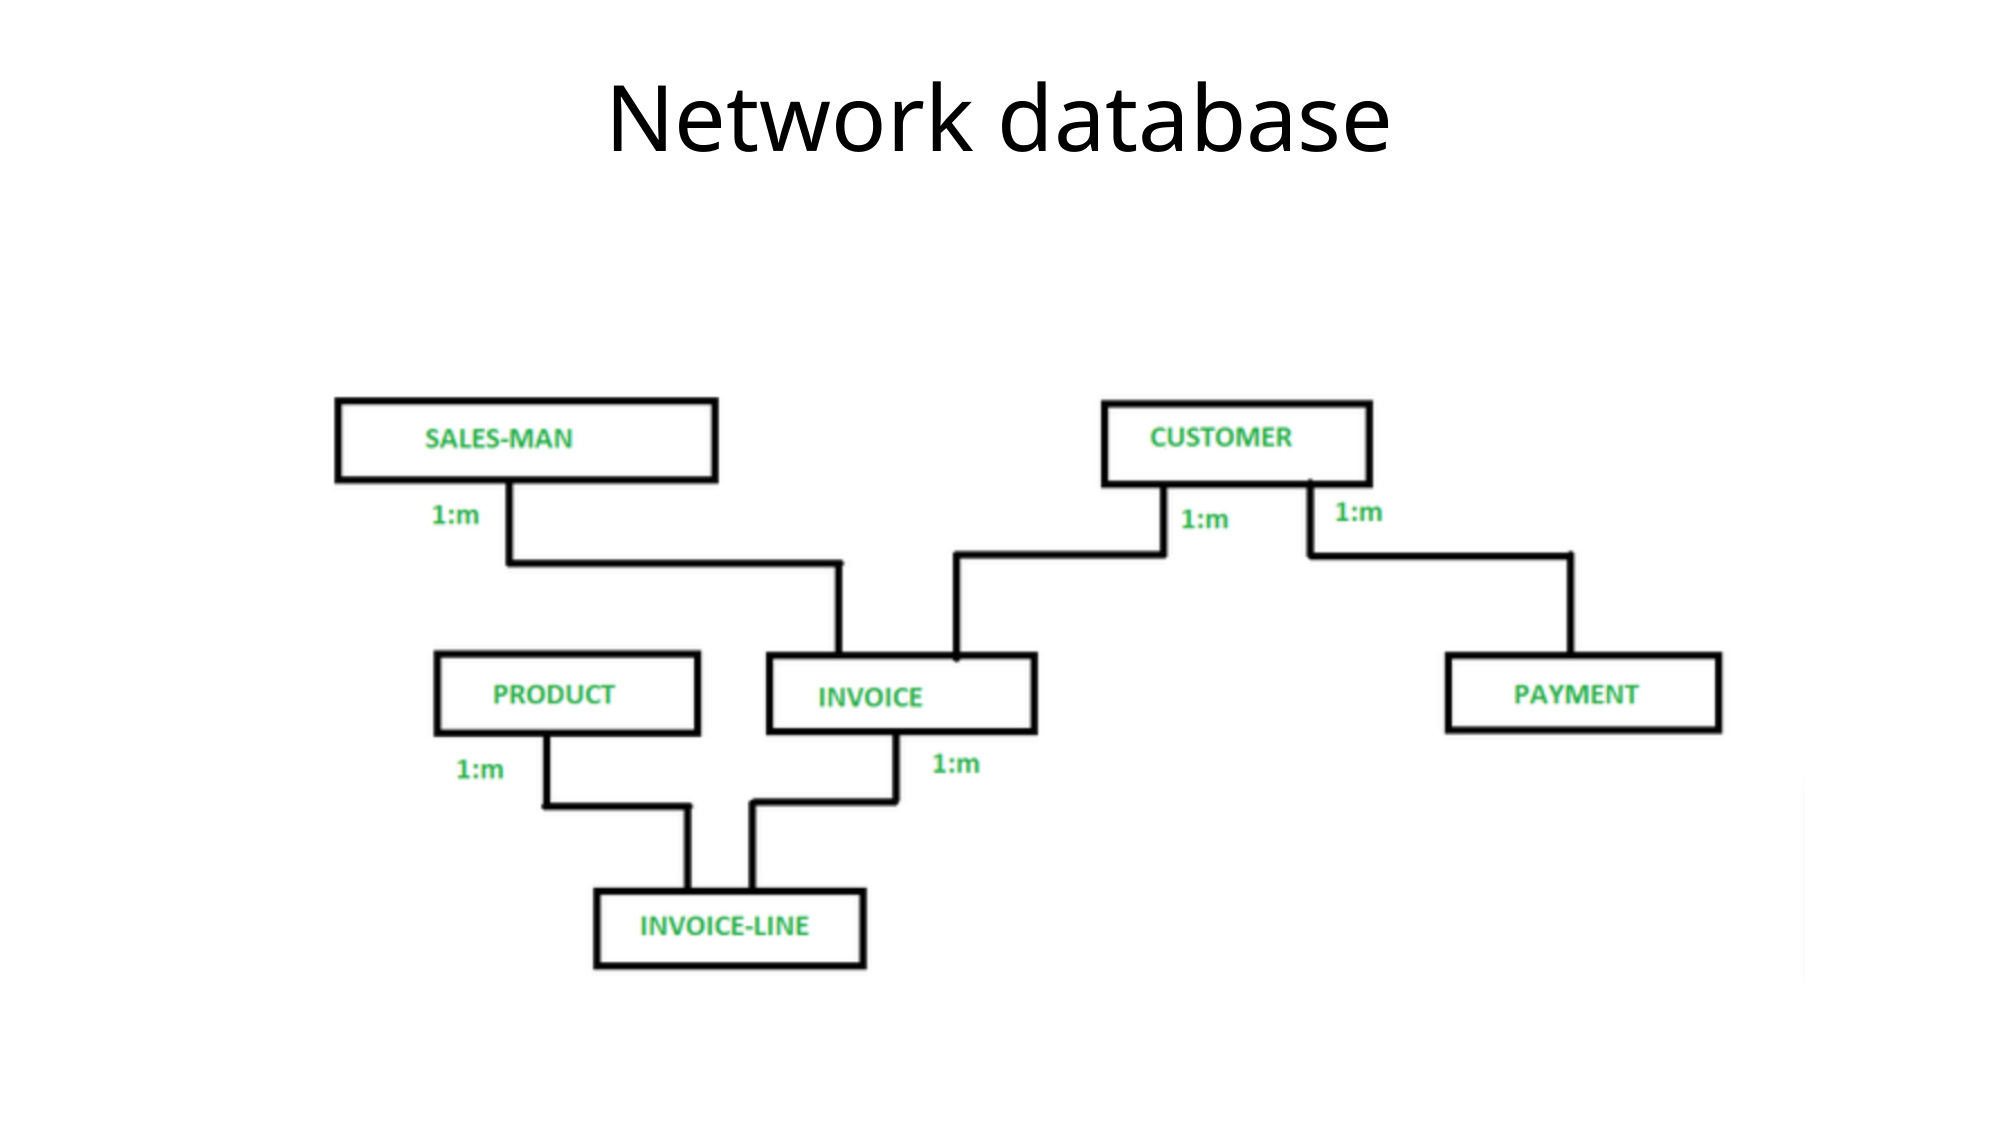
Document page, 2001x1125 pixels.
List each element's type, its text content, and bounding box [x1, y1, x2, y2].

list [195, 350, 1805, 1023]
title Network database [345, 50, 1655, 194]
